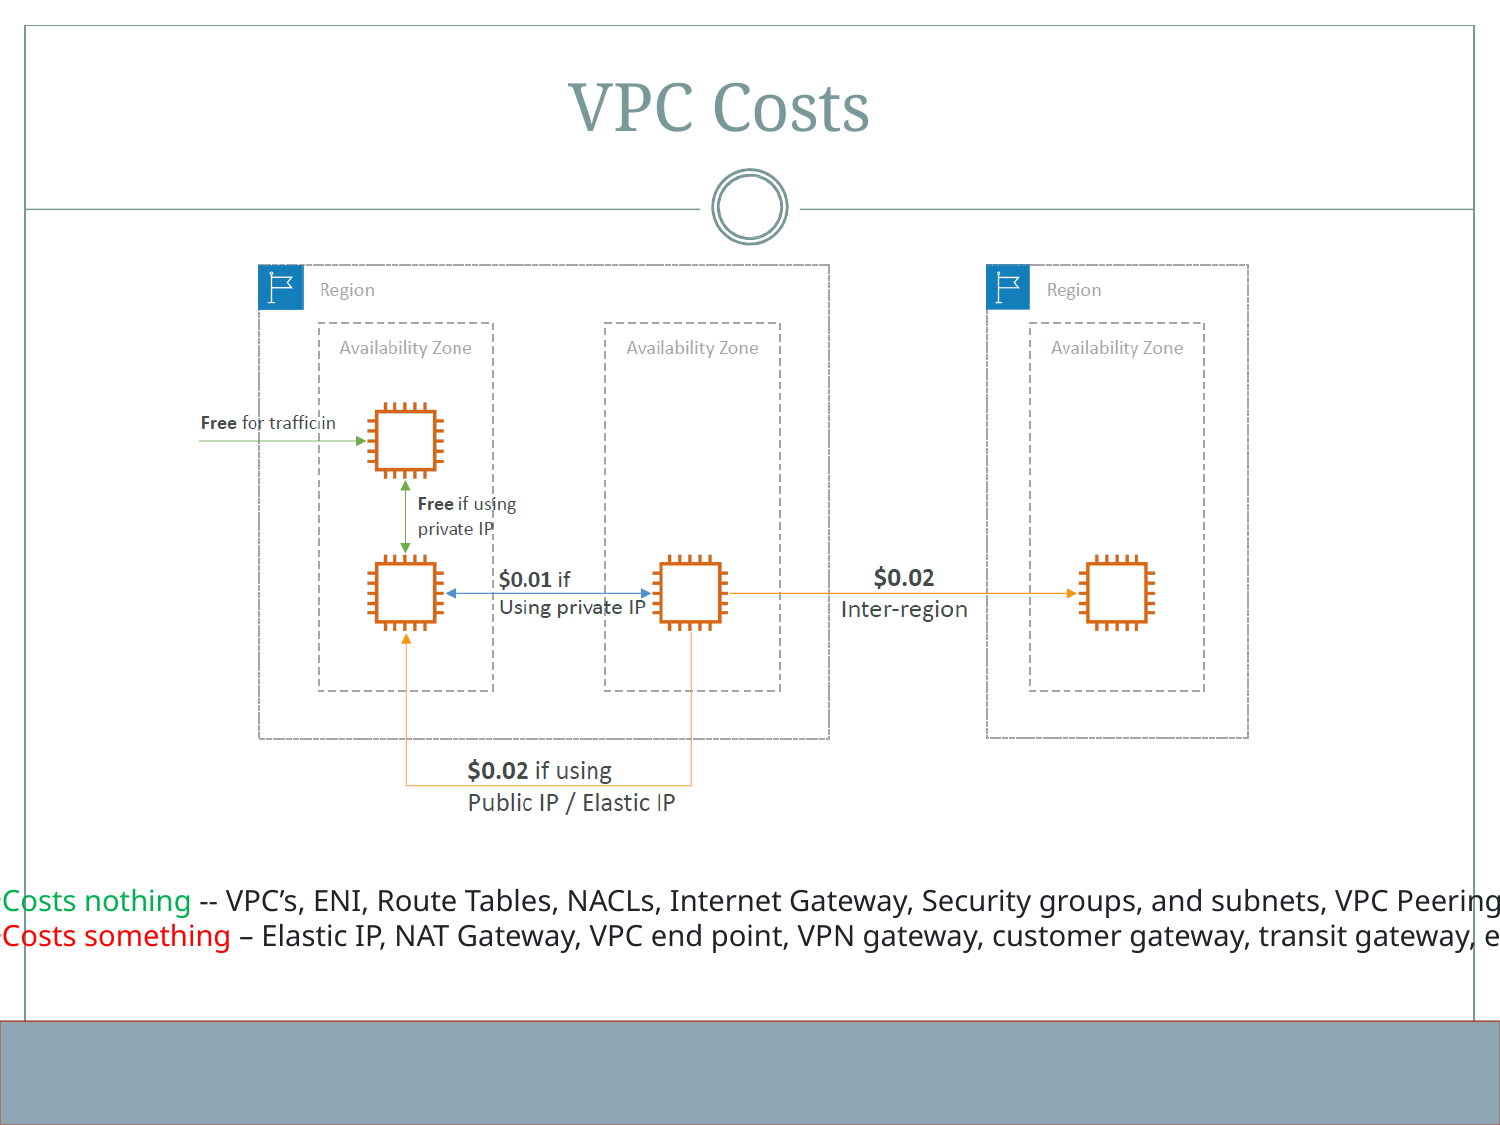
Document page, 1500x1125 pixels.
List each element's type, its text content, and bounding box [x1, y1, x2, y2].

title VPC Costs [566, 62, 887, 248]
picture [187, 249, 1268, 824]
picture [0, 1019, 1500, 1125]
text_box Costs nothing -- VPC’s, ENI, Route Tables, NACLs, Internet Gateway, Security groups, and subnets, VPC Peering. Costs something – Elastic IP, NAT Gateway, VPC end point, VPN gateway, customer gateway, transit gateway, etc [0, 874, 1500, 1005]
